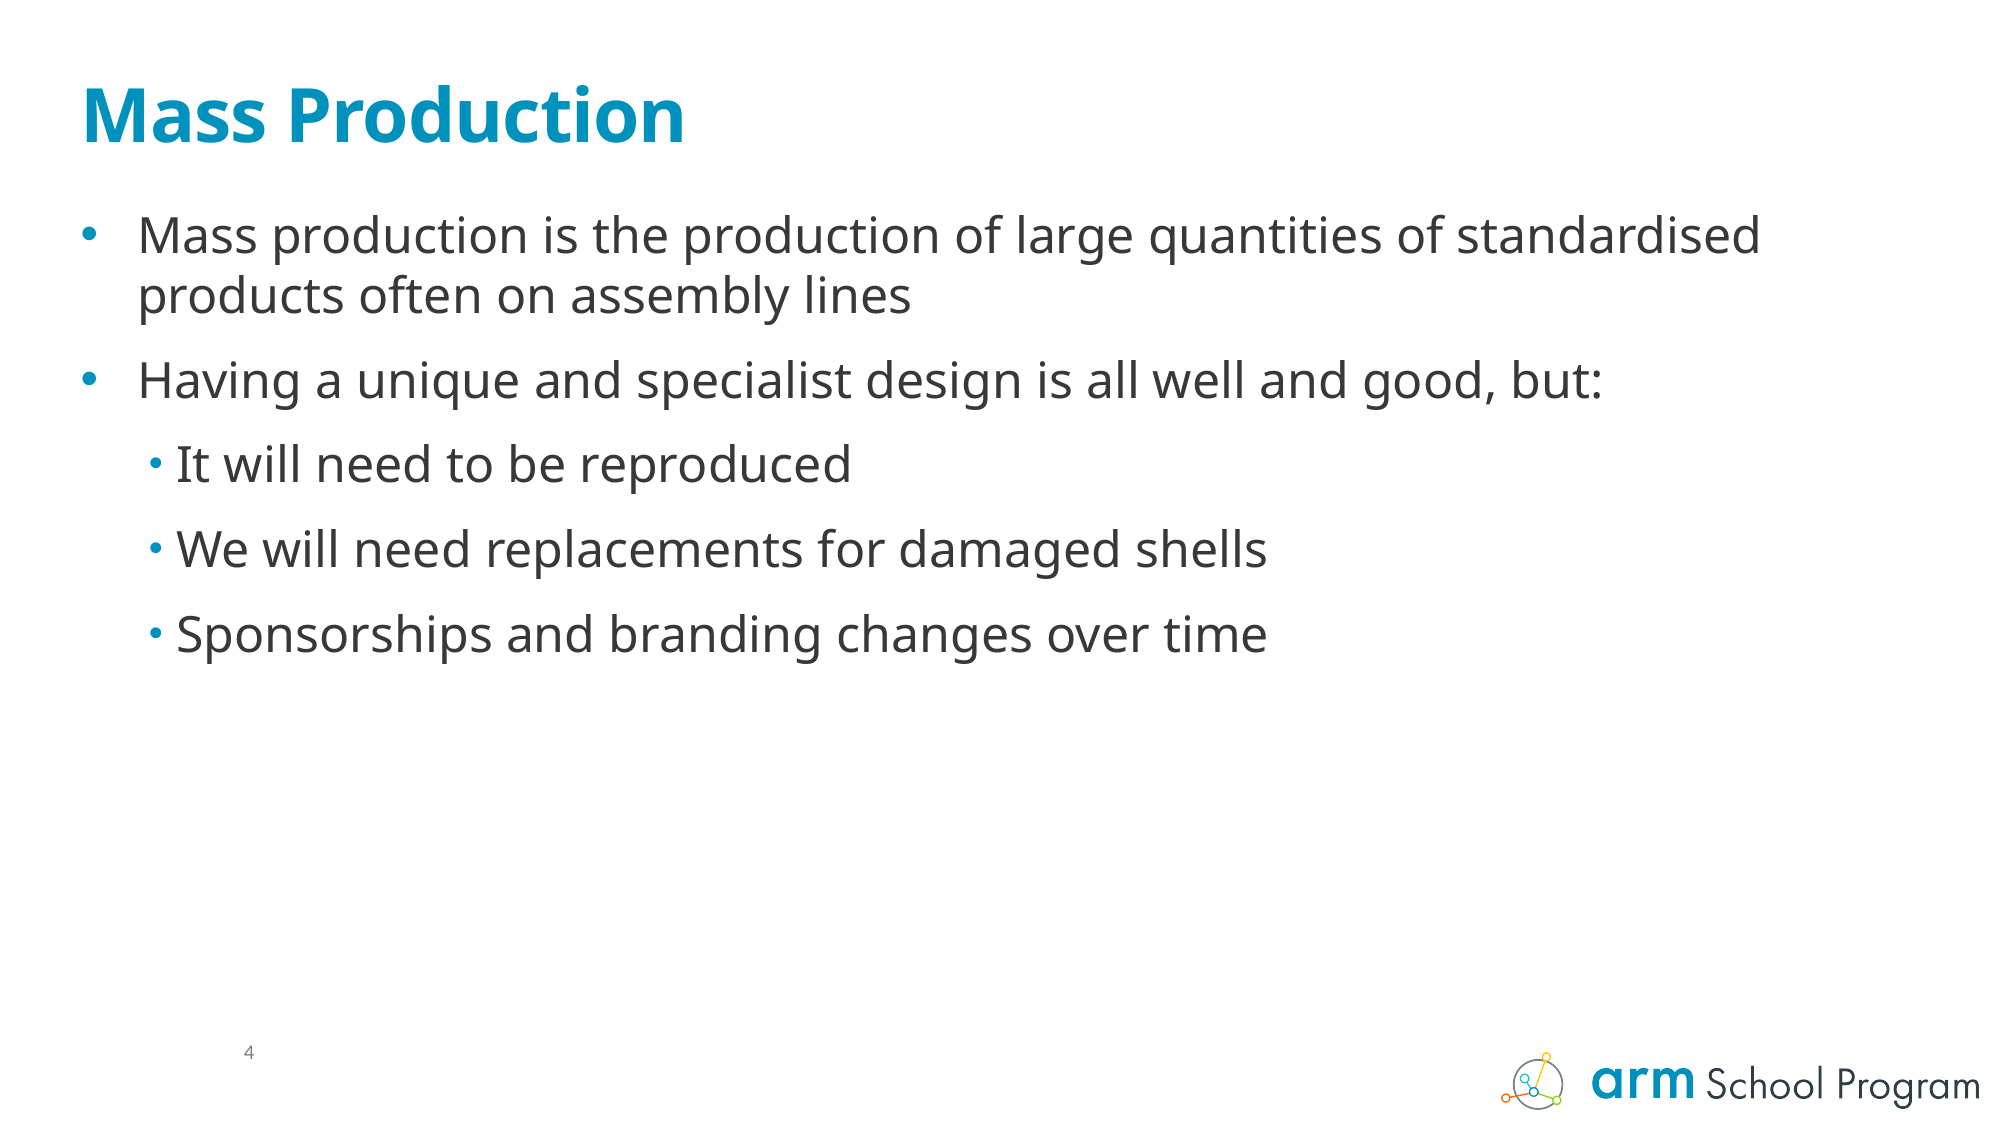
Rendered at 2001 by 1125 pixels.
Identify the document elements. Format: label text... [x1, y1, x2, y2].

title Mass Production [80, 48, 1915, 158]
list Mass production is the production of large quantities of standardised products often on assembly lines Having a unique and specialist design is all well and good, but: It will need to be reproduced We will need replacements for damaged shells Sponsorships and branding changes over time [80, 203, 1915, 957]
picture [1501, 1052, 1979, 1110]
